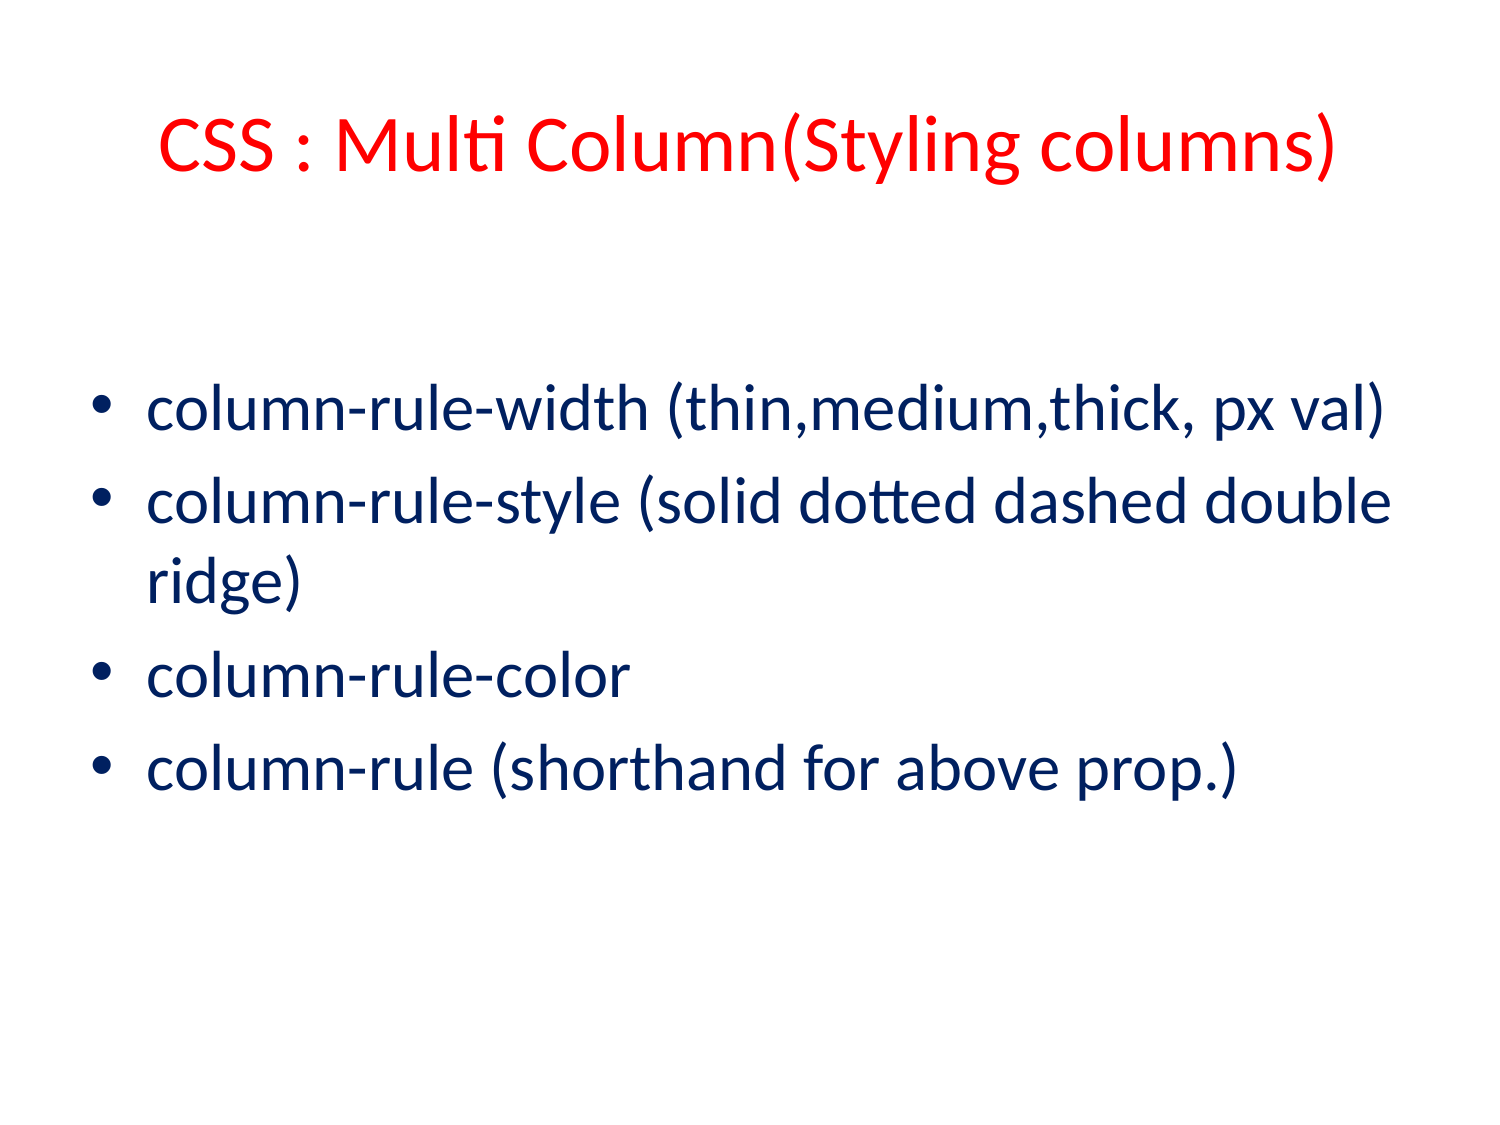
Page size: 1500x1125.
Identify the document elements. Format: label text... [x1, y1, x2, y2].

title CSS : Multi Column(Styling columns) [75, 45, 1425, 233]
list column-rule-width (thin,medium,thick, px val) column-rule-style (solid dotted dashed double ridge) column-rule-color column-rule (shorthand for above prop.) [75, 262, 1425, 1005]
